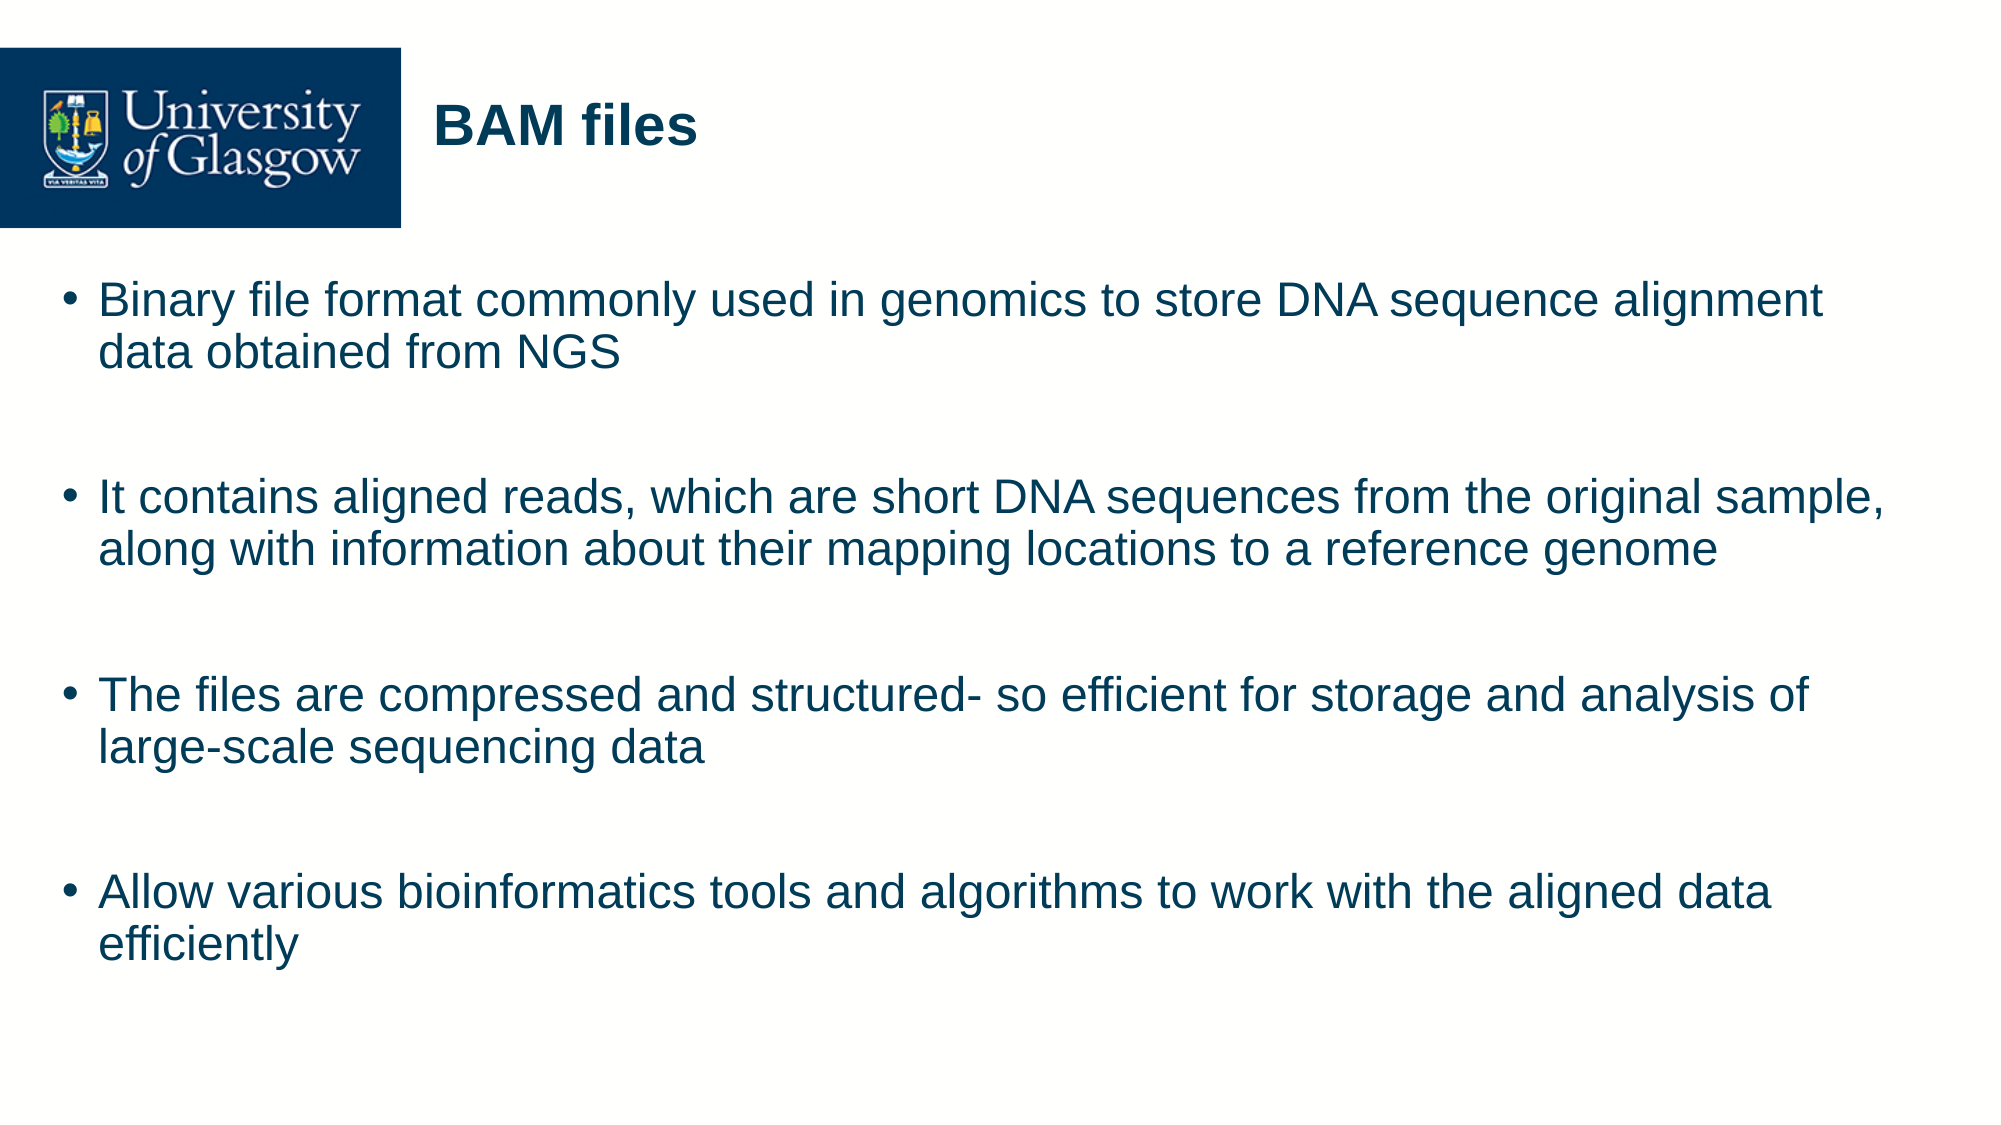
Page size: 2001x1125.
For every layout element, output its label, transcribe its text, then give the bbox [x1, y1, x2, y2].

title BAM files [418, 87, 1930, 234]
list Binary file format commonly used in genomics to store DNA sequence alignment data obtained from NGS It contains aligned reads, which are short DNA sequences from the original sample, along with information about their mapping locations to a reference genome The files are compressed and structured- so efficient for storage and analysis of large-scale sequencing data Allow various bioinformatics tools and algorithms to work with the aligned data efficiently [46, 266, 1930, 1023]
picture [0, 0, 2000, 1125]
